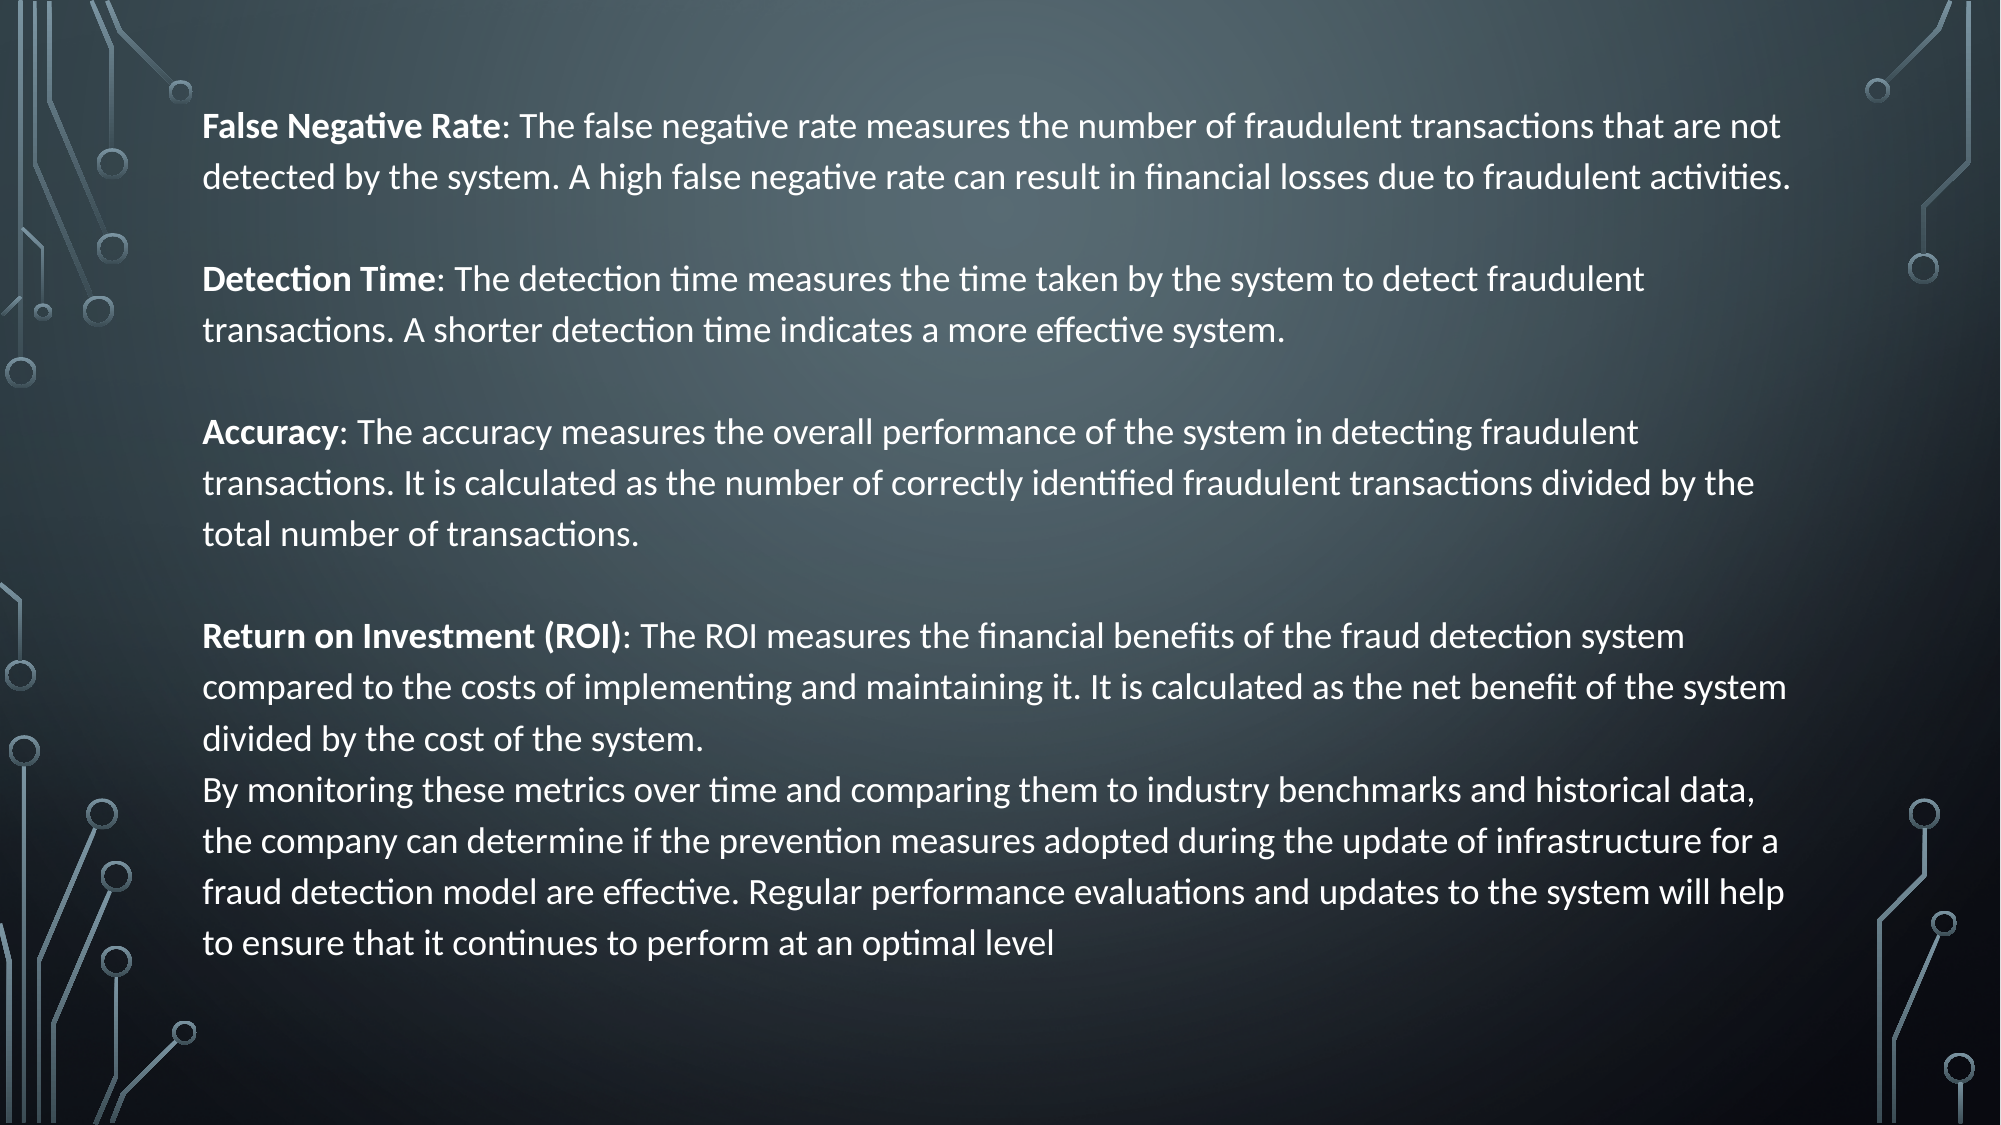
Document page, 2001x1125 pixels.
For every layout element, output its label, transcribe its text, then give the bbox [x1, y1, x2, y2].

list False Negative Rate: The false negative rate measures the number of fraudulent transactions that are not detected by the system. A high false negative rate can result in financial losses due to fraudulent activities. Detection Time: The detection time measures the time taken by the system to detect fraudulent transactions. A shorter detection time indicates a more effective system. Accuracy: The accuracy measures the overall performance of the system in detecting fraudulent transactions. It is calculated as the number of correctly identified fraudulent transactions divided by the total number of transactions. Return on Investment (ROI): The ROI measures the financial benefits of the fraud detection system compared to the costs of implementing and maintaining it. It is calculated as the net benefit of the system divided by the cost of the system. By monitoring these metrics over time and comparing them to industry benchmarks and historical data, the company can determine if the prevention measures adopted during the update of infrastructure for a fraud detection model are effective. Regular performance evaluations and updates to the system will help to ensure that it continues to perform at an optimal level [187, 86, 1813, 1029]
